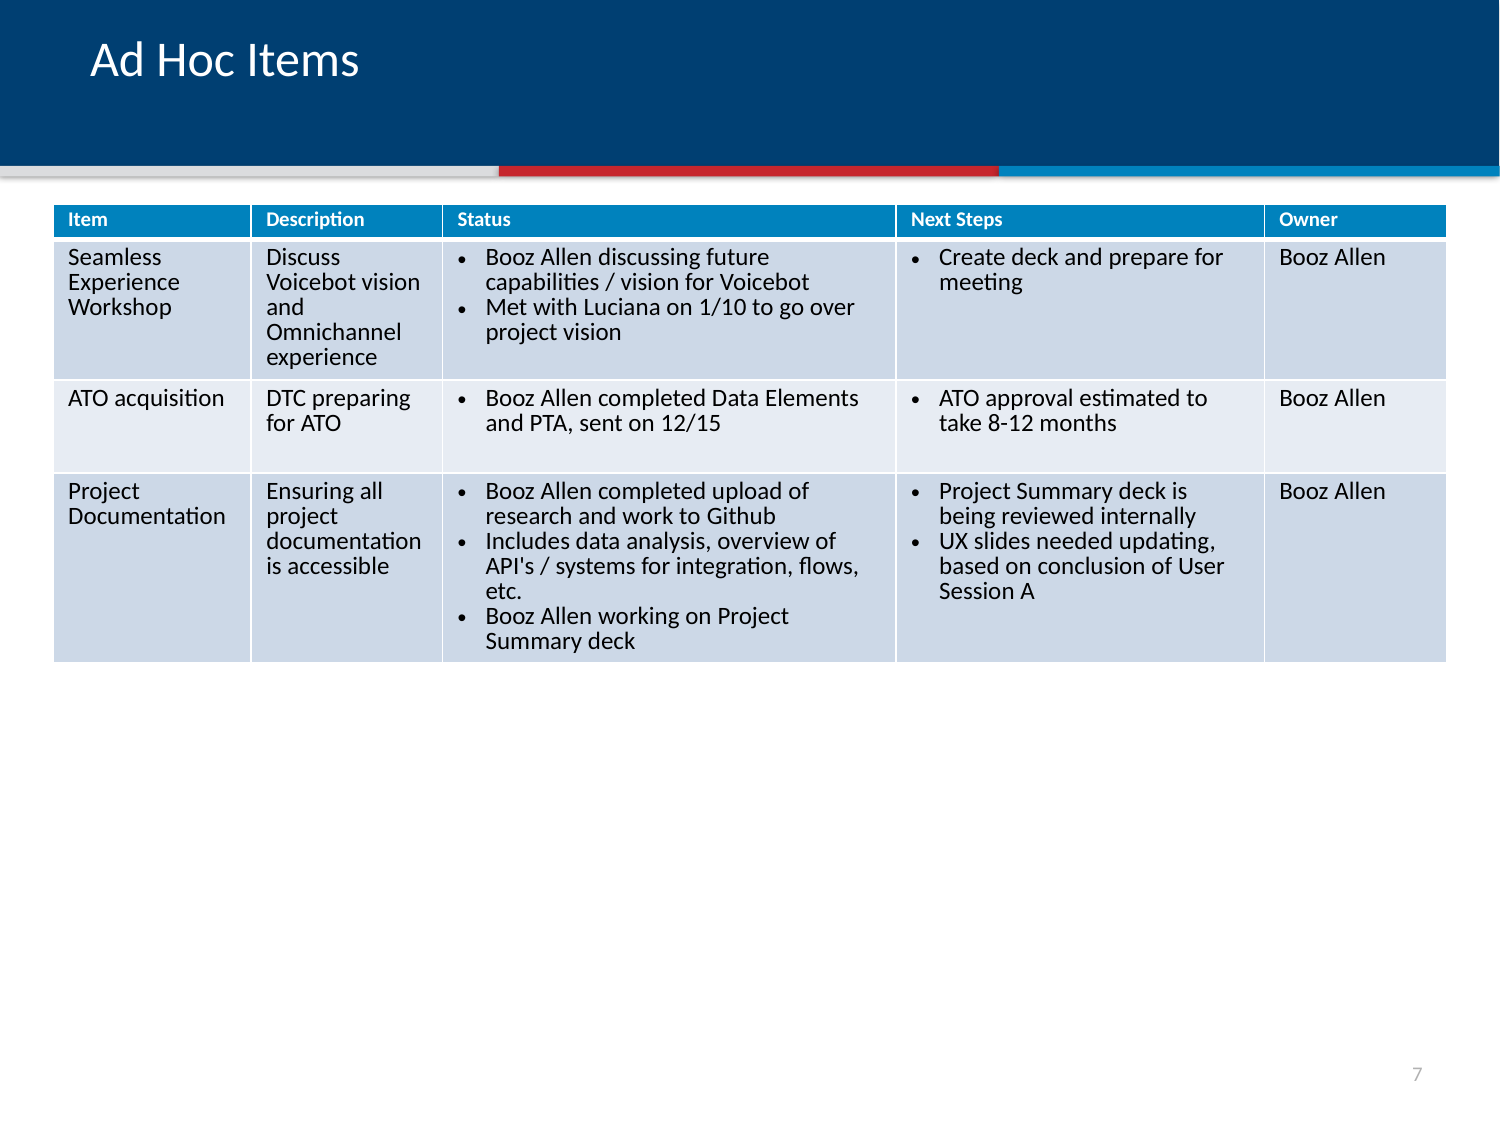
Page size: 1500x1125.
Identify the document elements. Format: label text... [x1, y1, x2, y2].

table_cell Booz Allen [1265, 474, 1446, 662]
table_header Next Steps​ [897, 205, 1264, 237]
table_cell Project Documentation [54, 474, 250, 662]
table_cell Seamless Experience Workshop [54, 242, 250, 379]
table_cell Ensuring all project documentation is accessible [252, 474, 442, 662]
table_cell Booz Allen [1265, 381, 1446, 472]
table_cell Project Summary deck is being reviewed internally UX slides needed updating, based on conclusion of User Session A [897, 474, 1264, 662]
table_cell Booz Allen completed Data Elements and PTA, sent on 12/15 [443, 381, 895, 472]
table_cell DTC preparing for ATO [252, 381, 442, 472]
table_header Owner​ [1265, 205, 1446, 237]
table_cell Booz Allen discussing future capabilities / vision for Voicebot Met with Luciana on 1/10 to go over project vision [443, 242, 895, 379]
table_cell Create deck and prepare for meeting [897, 242, 1264, 379]
table_header Description​ [252, 205, 442, 237]
slide_number 6 [1382, 1042, 1423, 1103]
table_header Status​ [443, 205, 895, 237]
table_cell Discuss Voicebot vision and Omnichannel experience [252, 242, 442, 379]
title Ad Hoc Items [75, 20, 1425, 154]
table_cell Booz Allen [1265, 242, 1446, 379]
table_cell ATO acquisition [54, 381, 250, 472]
table_cell ATO approval estimated to take 8-12 months [897, 381, 1264, 472]
table_cell Booz Allen completed upload of research and work to Github Includes data analysis, overview of API's / systems for integration, flows, etc. Booz Allen working on Project Summary deck [443, 474, 895, 662]
table_header Item​ [54, 205, 250, 237]
